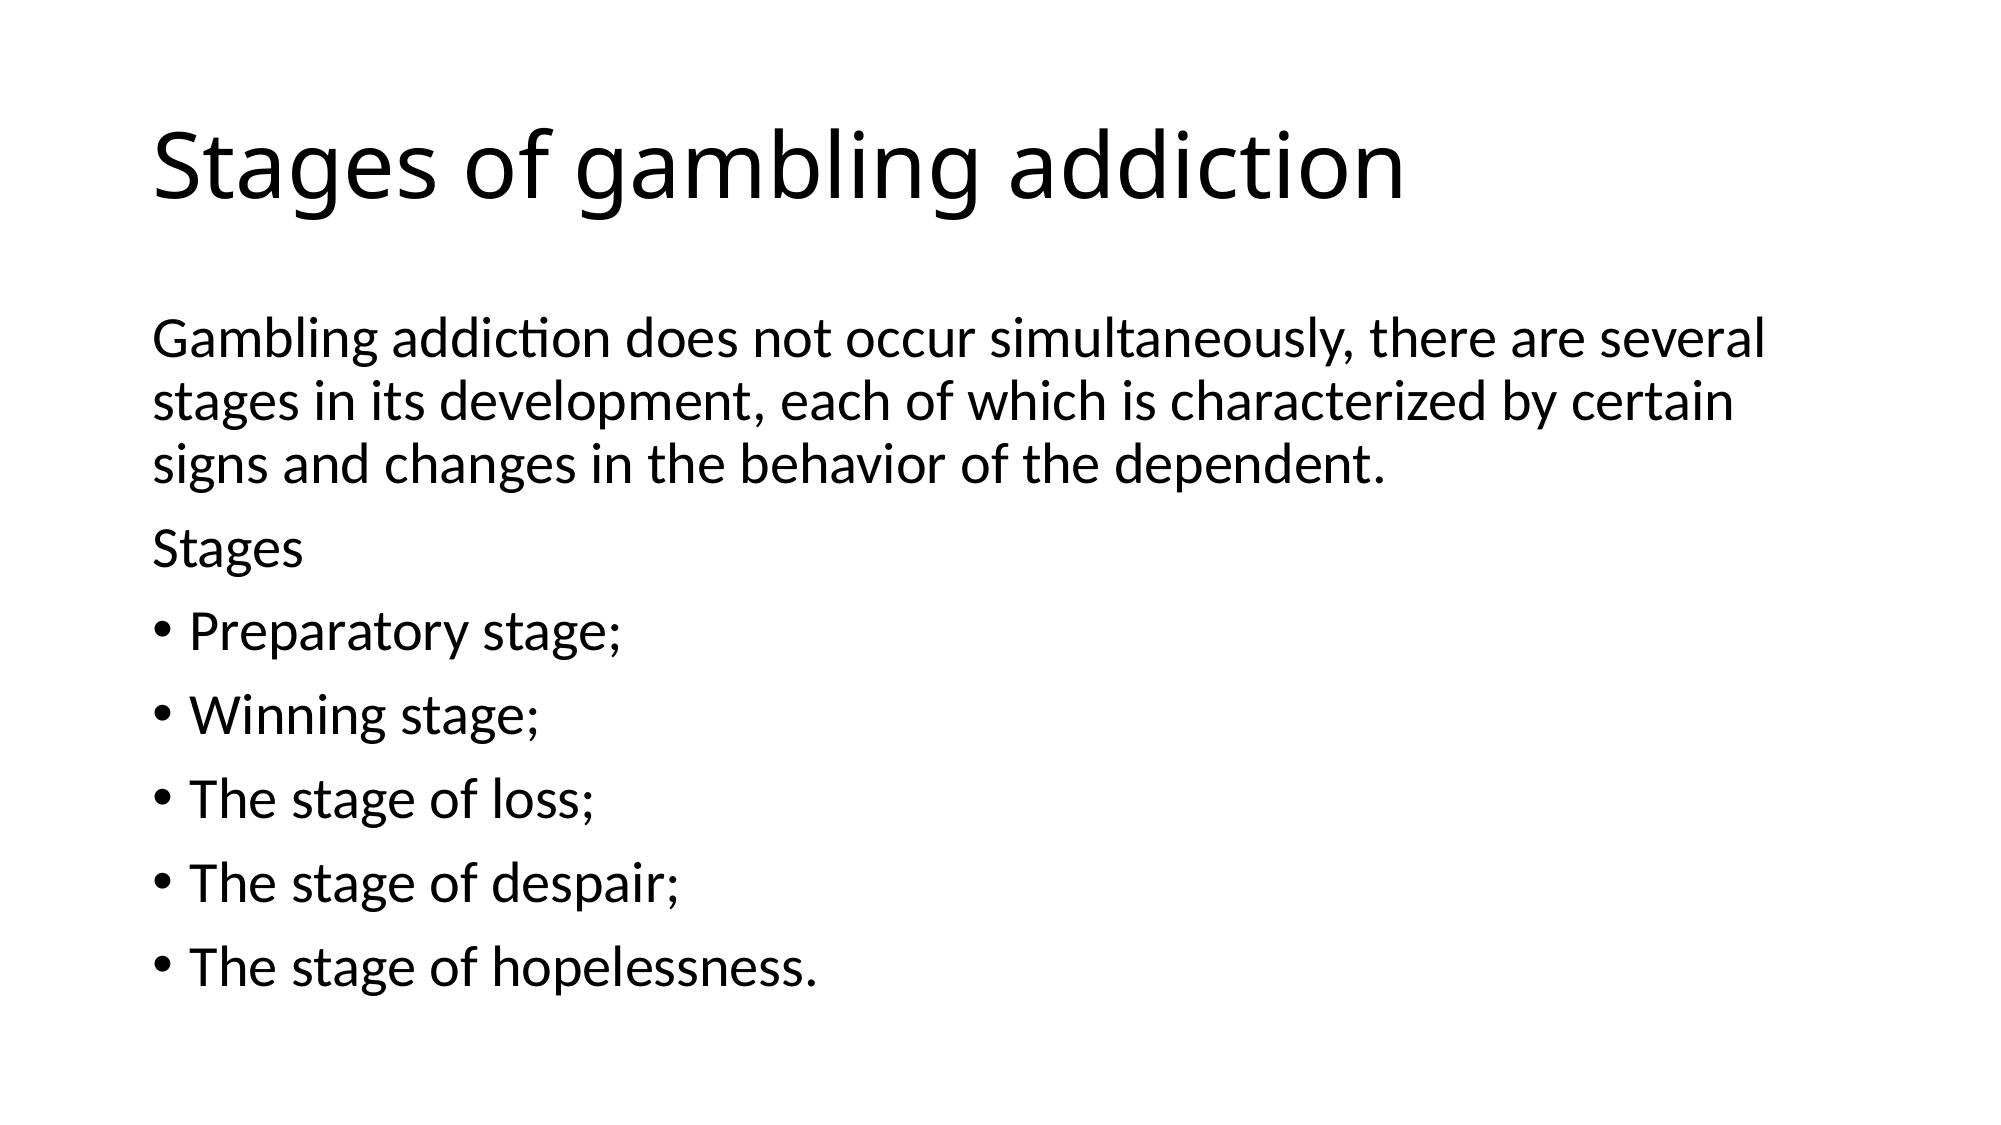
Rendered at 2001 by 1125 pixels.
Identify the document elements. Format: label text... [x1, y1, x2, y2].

list Gambling addiction does not occur simultaneously, there are several stages in its development, each of which is characterized by certain signs and changes in the behavior of the dependent. Stages Preparatory stage; Winning stage; The stage of loss; The stage of despair; The stage of hopelessness. [137, 299, 1863, 1014]
title Stages of gambling addiction [137, 59, 1863, 278]
